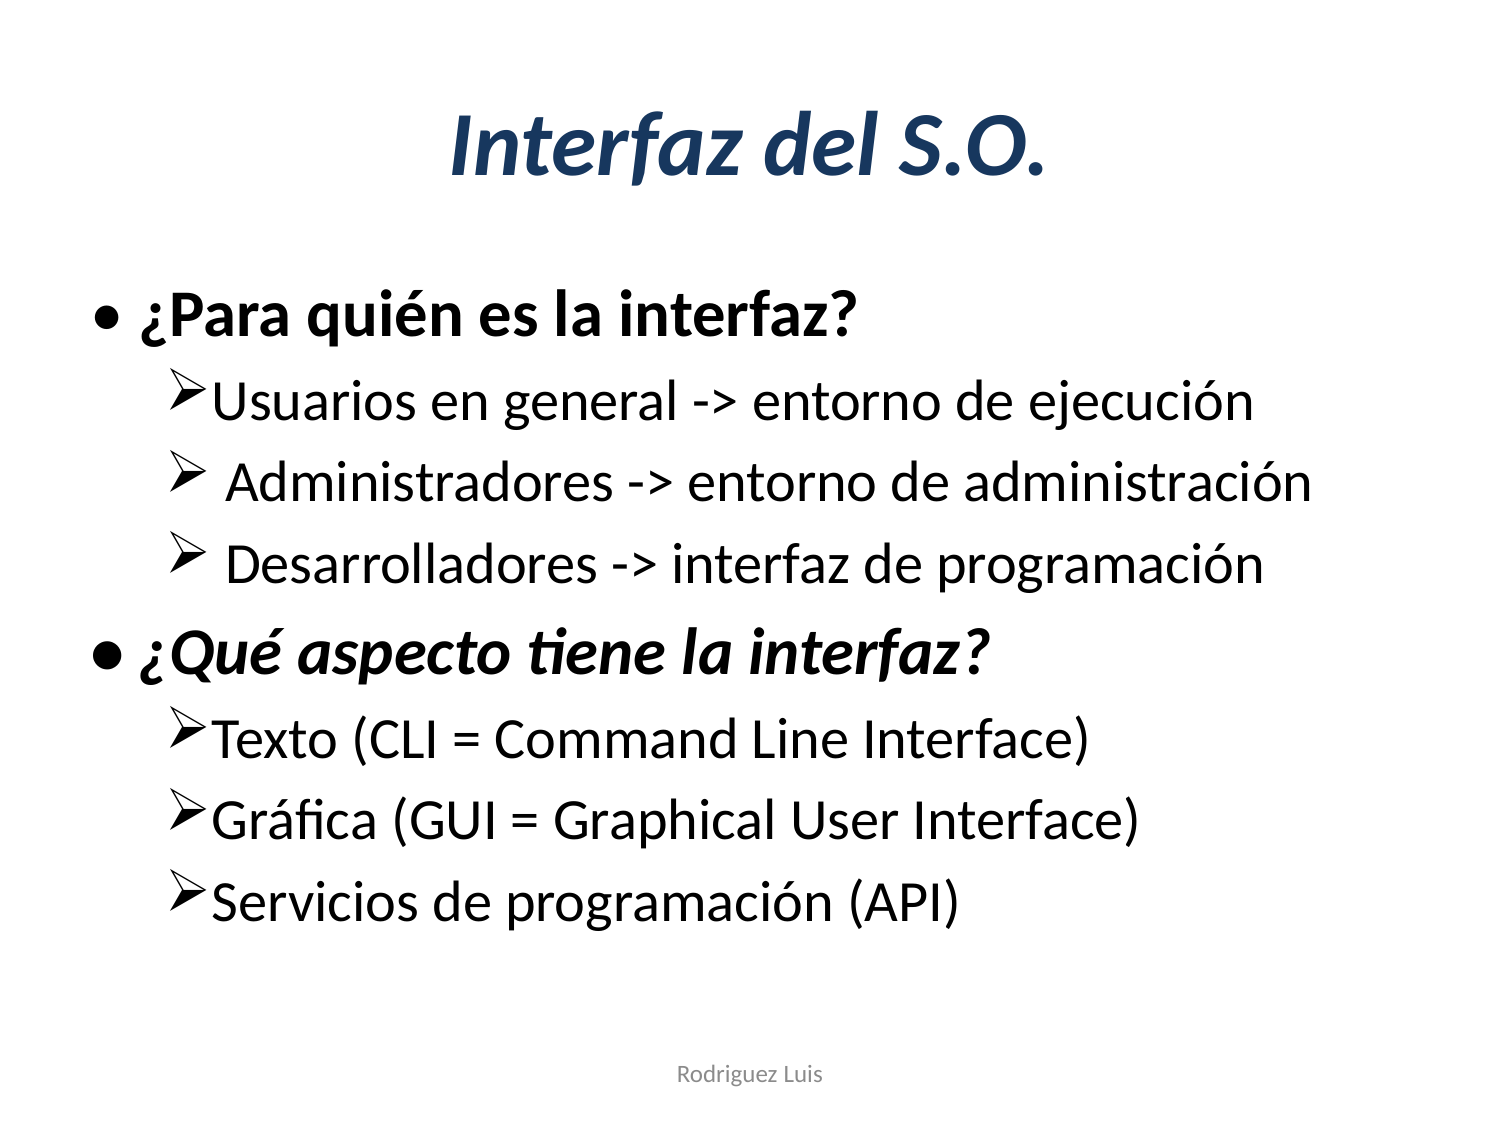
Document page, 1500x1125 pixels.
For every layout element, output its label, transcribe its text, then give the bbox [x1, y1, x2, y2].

footer Rodriguez Luis [512, 1042, 988, 1103]
title Interfaz del S.O. [75, 45, 1425, 233]
list • ¿Para quién es la interfaz? Usuarios en general -> entorno de ejecución Administradores -> entorno de administración Desarrolladores -> interfaz de programación • ¿Qué aspecto tiene la interfaz? Texto (CLI = Command Line Interface) Gráfica (GUI = Graphical User Interface) Servicios de programación (API) [75, 262, 1425, 1094]
